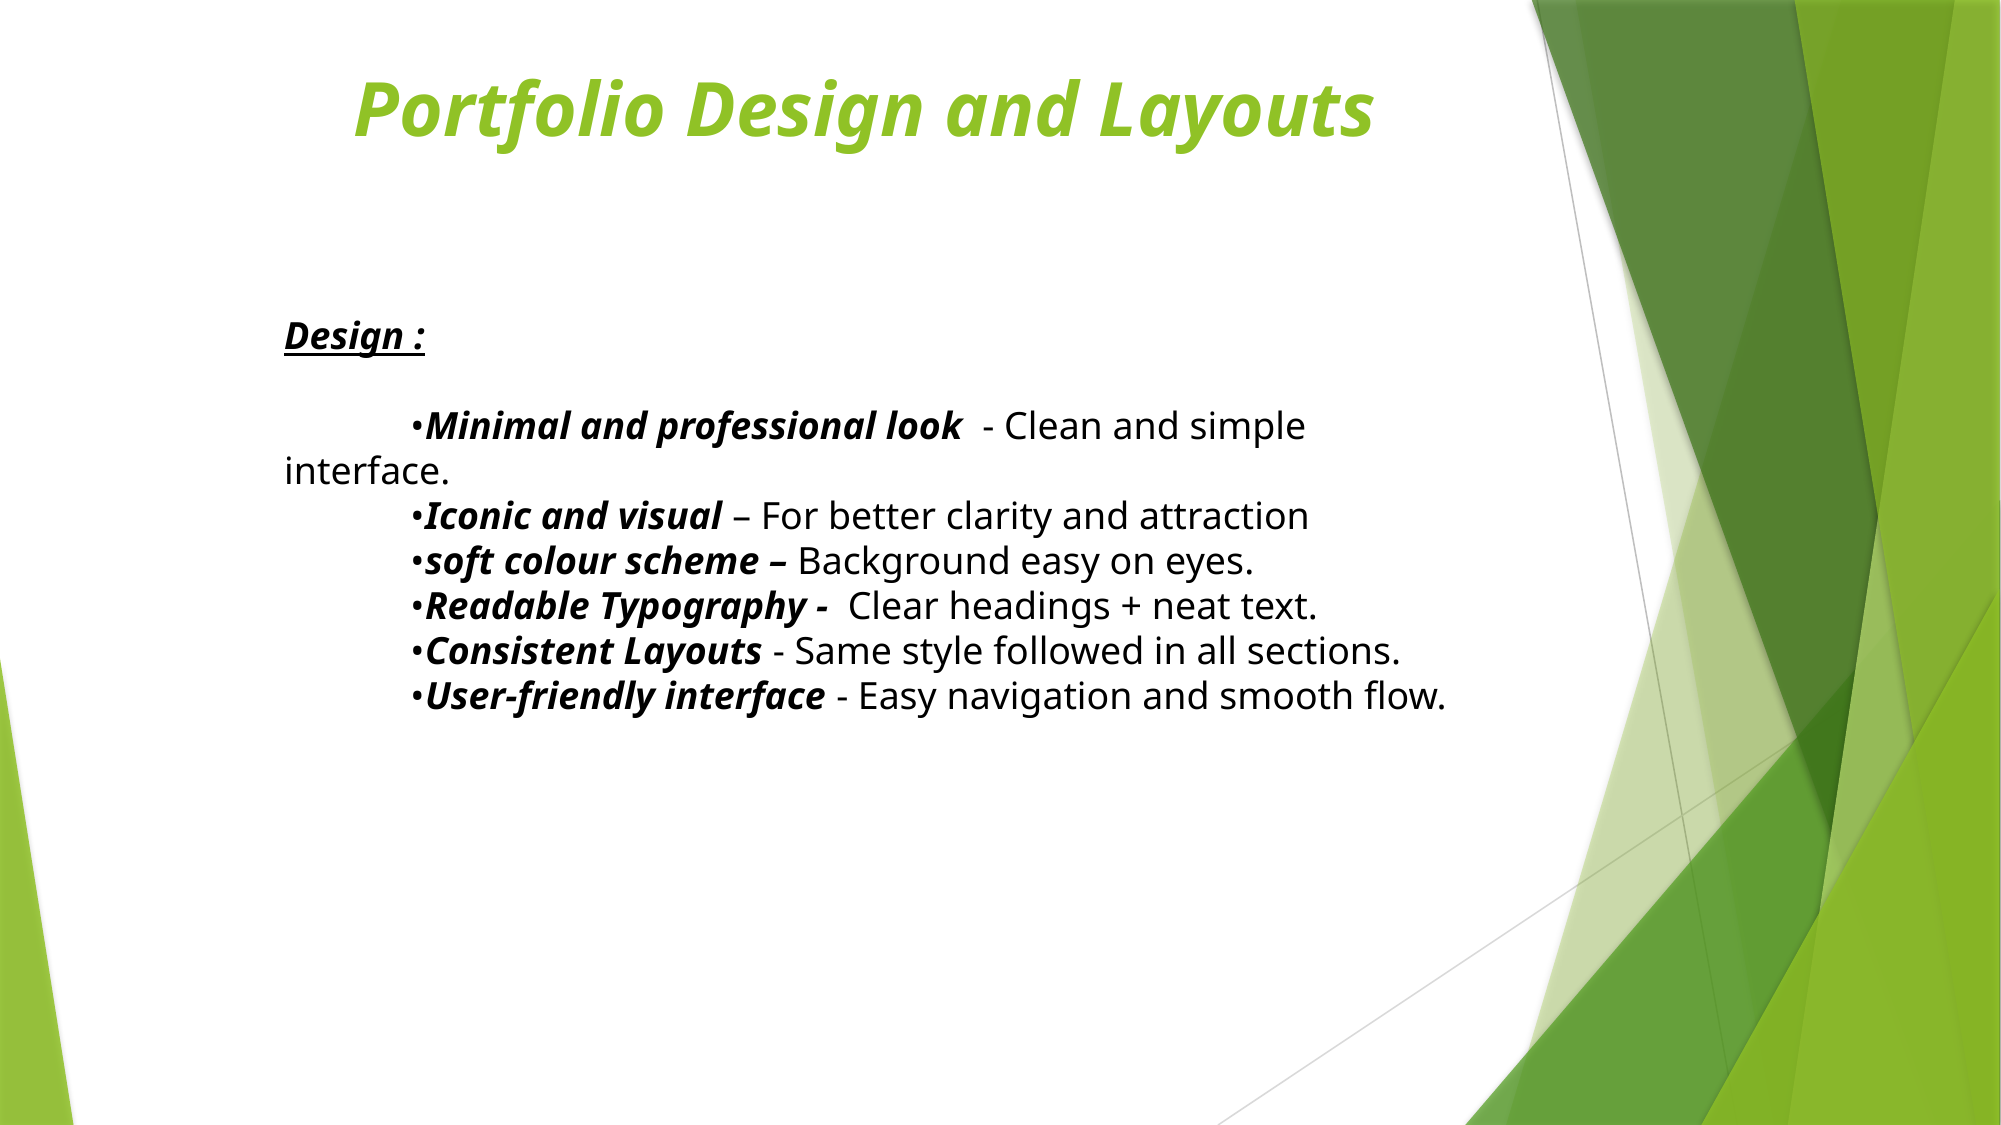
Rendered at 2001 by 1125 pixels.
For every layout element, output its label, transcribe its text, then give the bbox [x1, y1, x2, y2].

title Portfolio Design and Layouts [338, 54, 1750, 226]
text_box Design : •Minimal and professional look - Clean and simple interface. •Iconic and visual – For better clarity and attraction •soft colour scheme – Background easy on eyes. •Readable Typography - Clear headings + neat text. •Consistent Layouts - Same style followed in all sections. •User-friendly interface - Easy navigation and smooth flow. [269, 304, 1486, 725]
